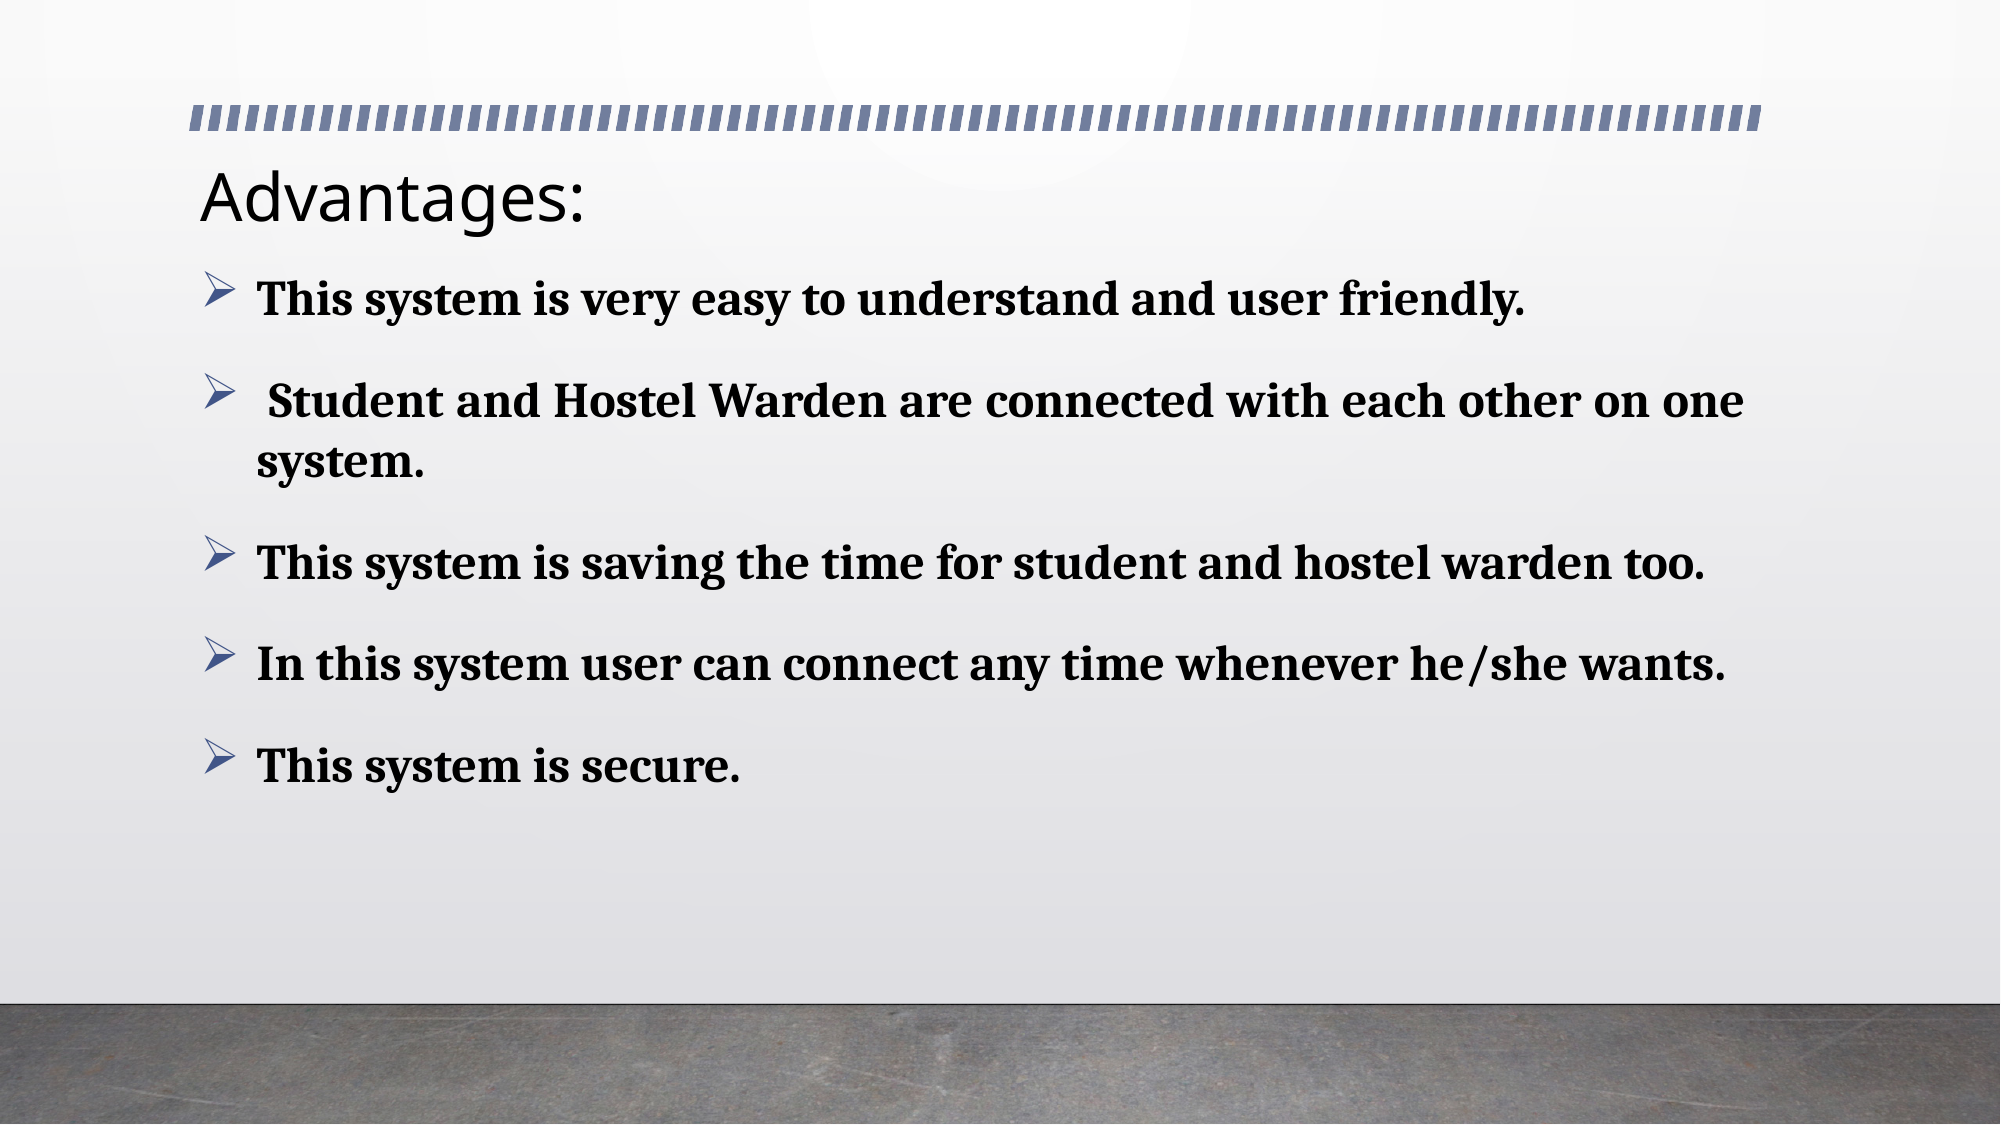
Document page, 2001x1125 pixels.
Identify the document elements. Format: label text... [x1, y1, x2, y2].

title Advantages: [185, 156, 1761, 258]
picture [0, 1004, 2000, 1124]
list This system is very easy to understand and user friendly. Student and Hostel Warden are connected with each other on one system. This system is saving the time for student and hostel warden too. In this system user can connect any time whenever he/she wants. This system is secure. [185, 258, 1761, 897]
